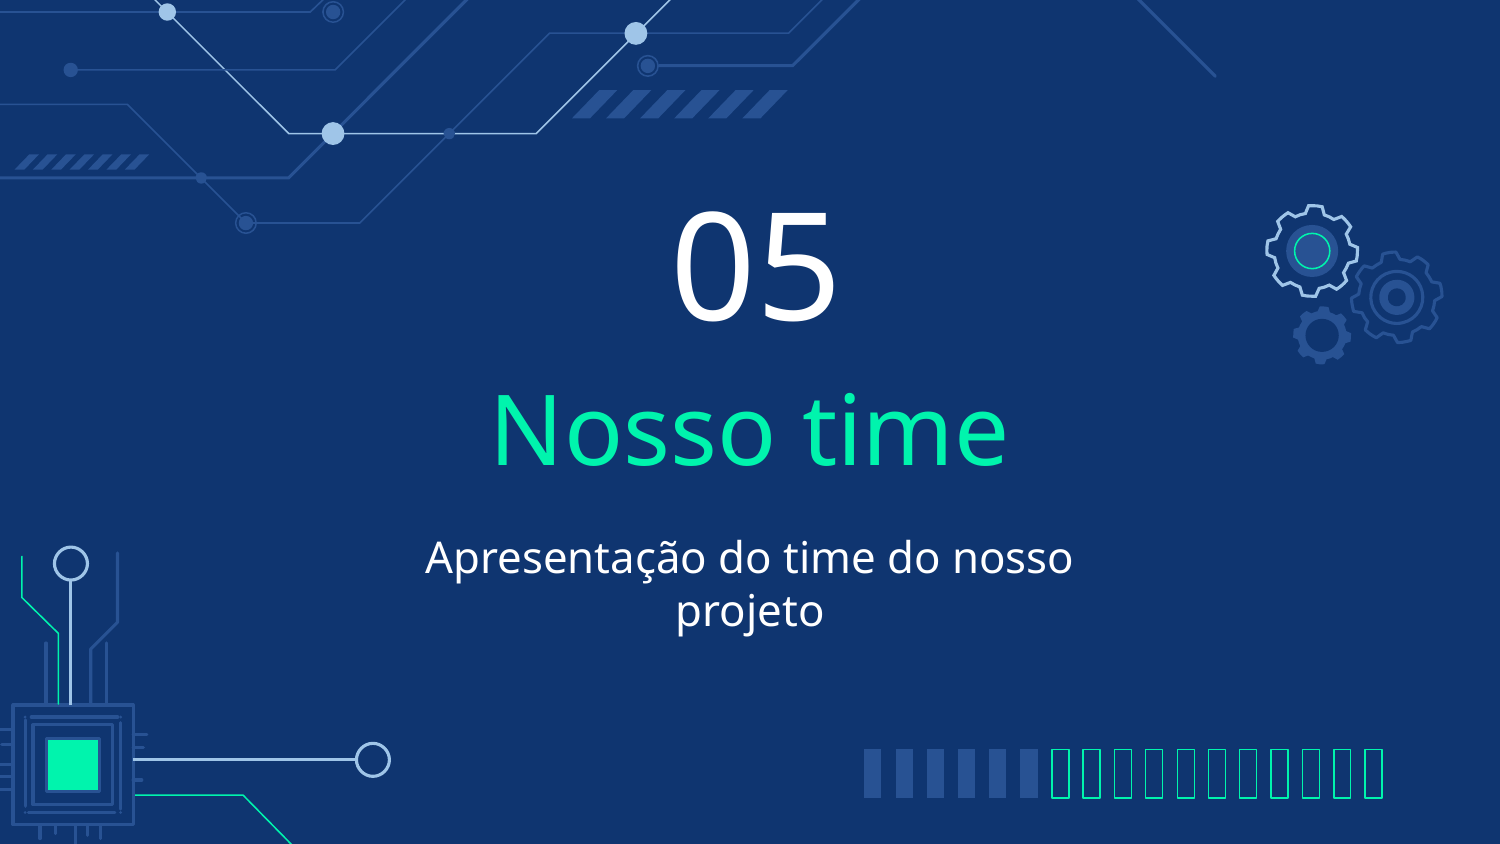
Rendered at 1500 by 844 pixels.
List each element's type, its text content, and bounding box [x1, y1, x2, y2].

title Nosso time [418, 364, 1082, 489]
title 05 [598, 198, 915, 323]
subtitle Apresentação do time do nosso projeto [418, 529, 1082, 645]
